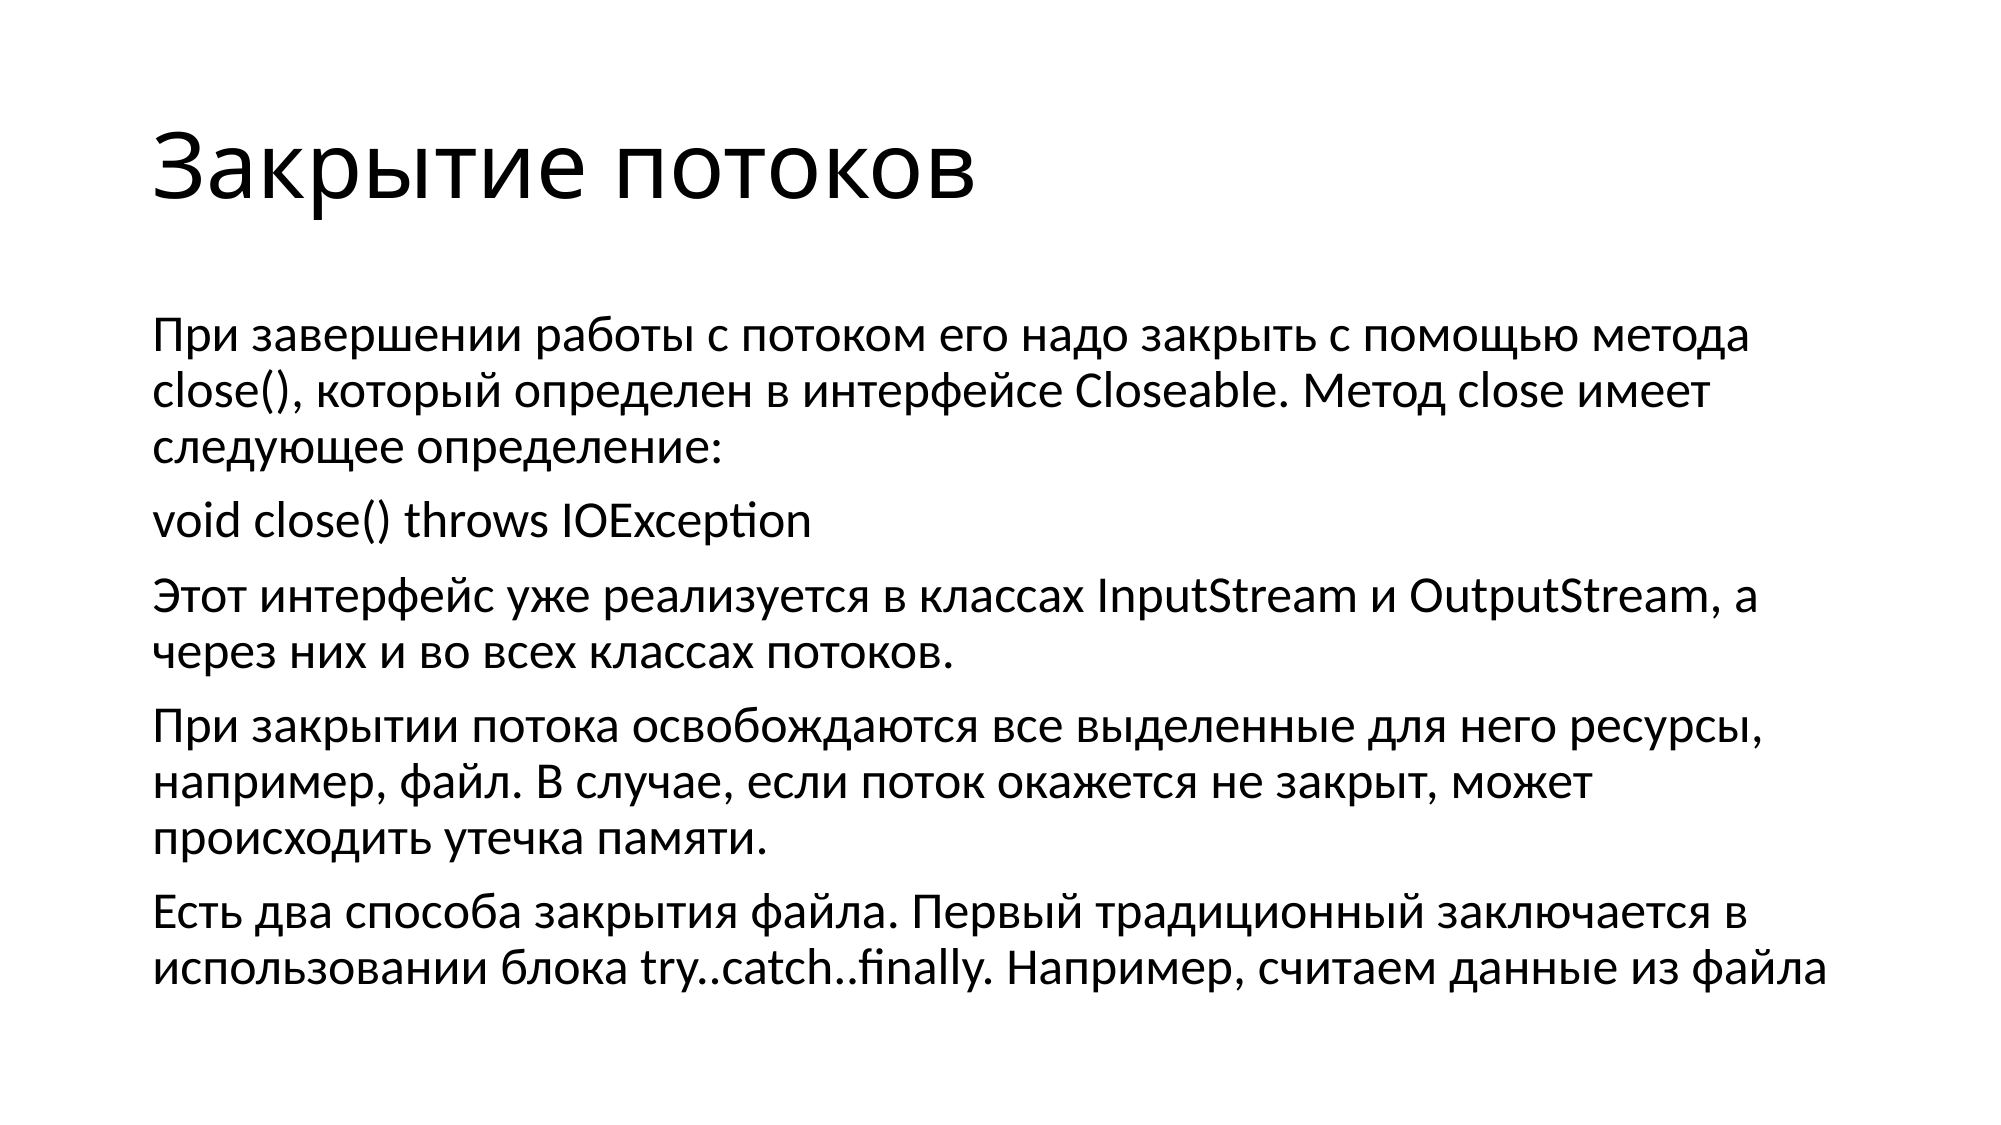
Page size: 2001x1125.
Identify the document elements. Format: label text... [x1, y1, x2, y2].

title Закрытие потоков [137, 59, 1863, 278]
list При завершении работы с потоком его надо закрыть с помощью метода close(), который определен в интерфейсе Closeable. Метод close имеет следующее определение: void close() throws IOException Этот интерфейс уже реализуется в классах InputStream и OutputStream, а через них и во всех классах потоков. При закрытии потока освобождаются все выделенные для него ресурсы, например, файл. В случае, если поток окажется не закрыт, может происходить утечка памяти. Есть два способа закрытия файла. Первый традиционный заключается в использовании блока try..catch..finally. Например, считаем данные из файла [137, 299, 1863, 1014]
